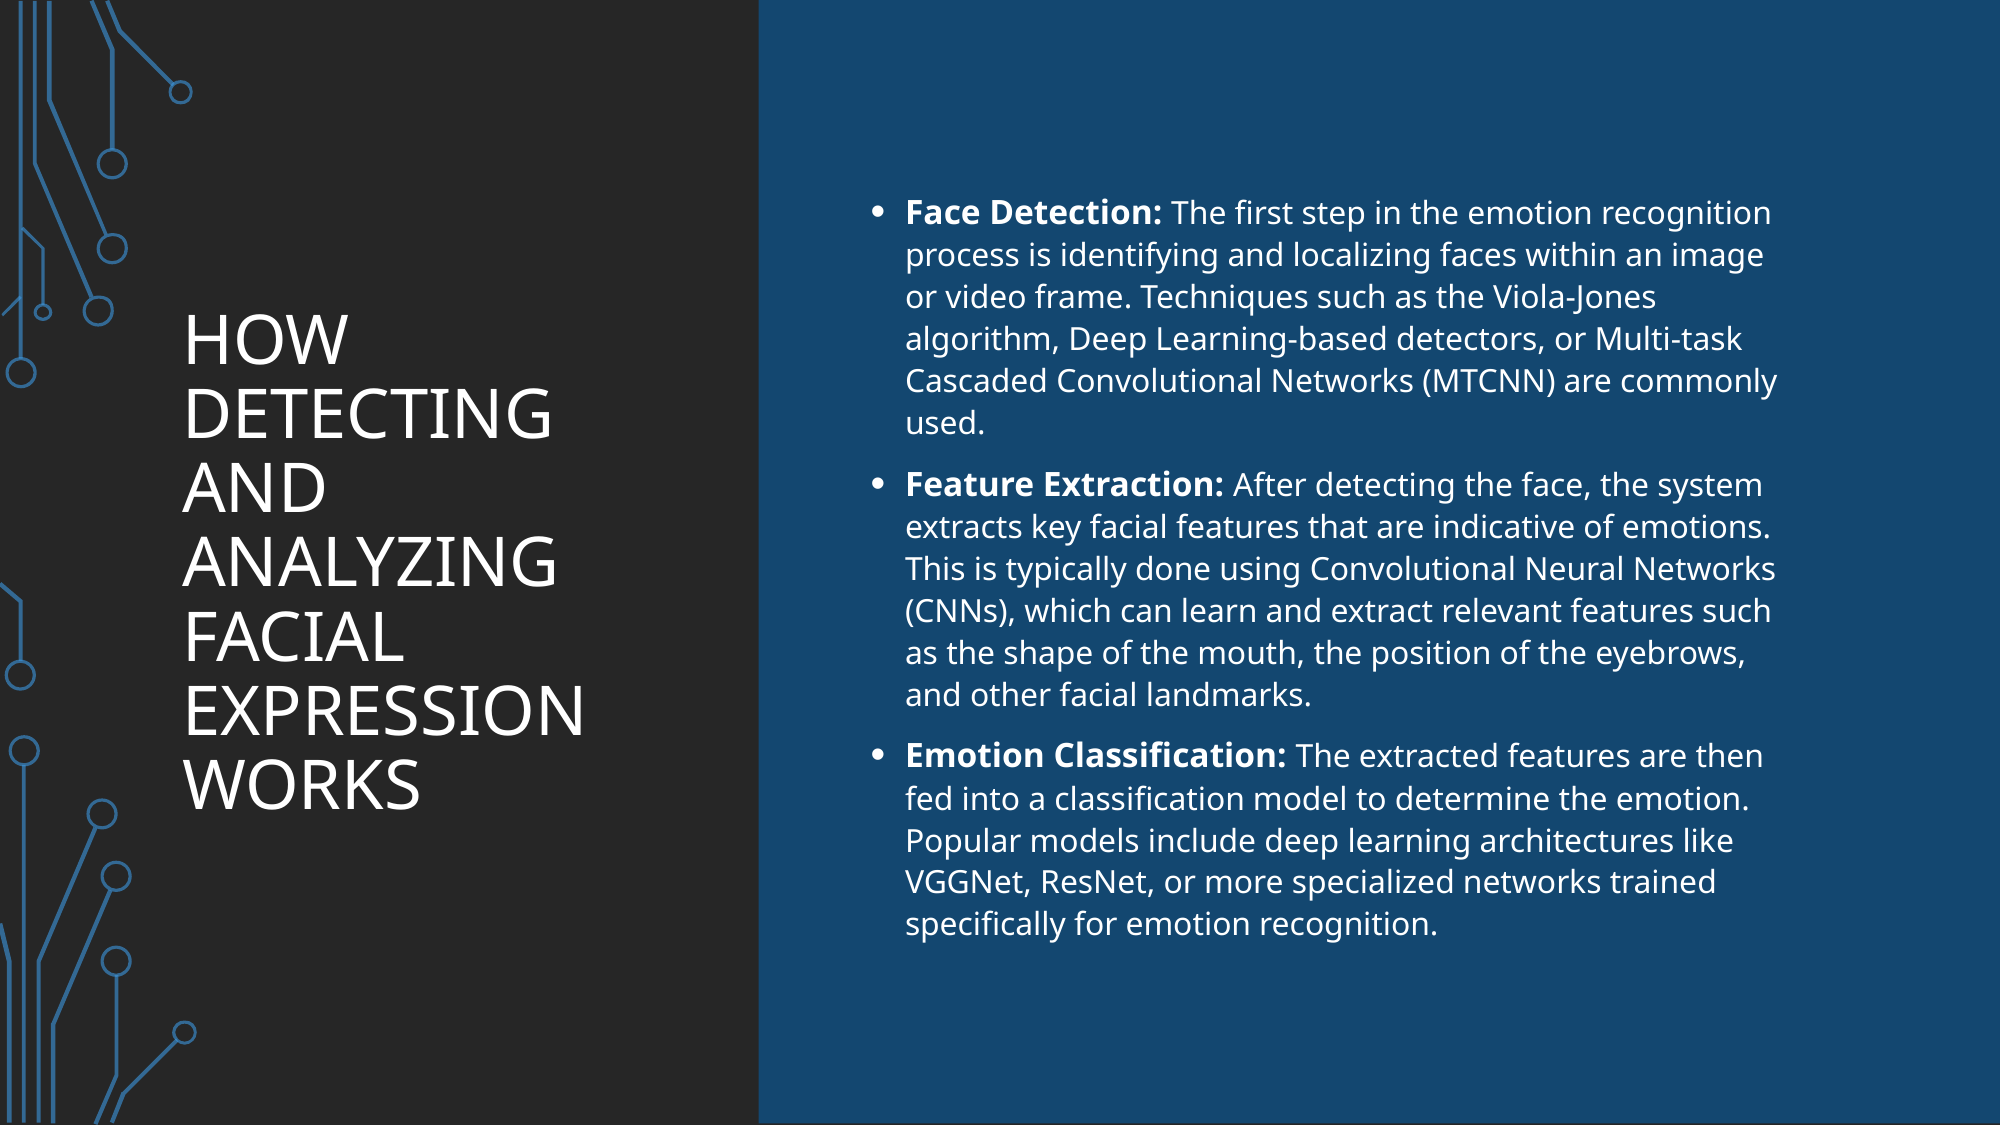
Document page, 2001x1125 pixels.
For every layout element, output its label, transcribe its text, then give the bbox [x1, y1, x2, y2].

title How Detecting and Analyzing facial expression works [199, 179, 670, 950]
list Face Detection: The first step in the emotion recognition process is identifying and localizing faces within an image or video frame. Techniques such as the Viola-Jones algorithm, Deep Learning-based detectors, or Multi-task Cascaded Convolutional Networks (MTCNN) are commonly used. Feature Extraction: After detecting the face, the system extracts key facial features that are indicative of emotions. This is typically done using Convolutional Neural Networks (CNNs), which can learn and extract relevant features such as the shape of the mouth, the position of the eyebrows, and other facial landmarks. Emotion Classification: The extracted features are then fed into a classification model to determine the emotion. Popular models include deep learning architectures like VGGNet, ResNet, or more specialized networks trained specifically for emotion recognition. [855, 179, 1813, 950]
text_box [199, 0, 2000, 1125]
text_box [758, 0, 2000, 1124]
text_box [0, 0, 199, 1125]
